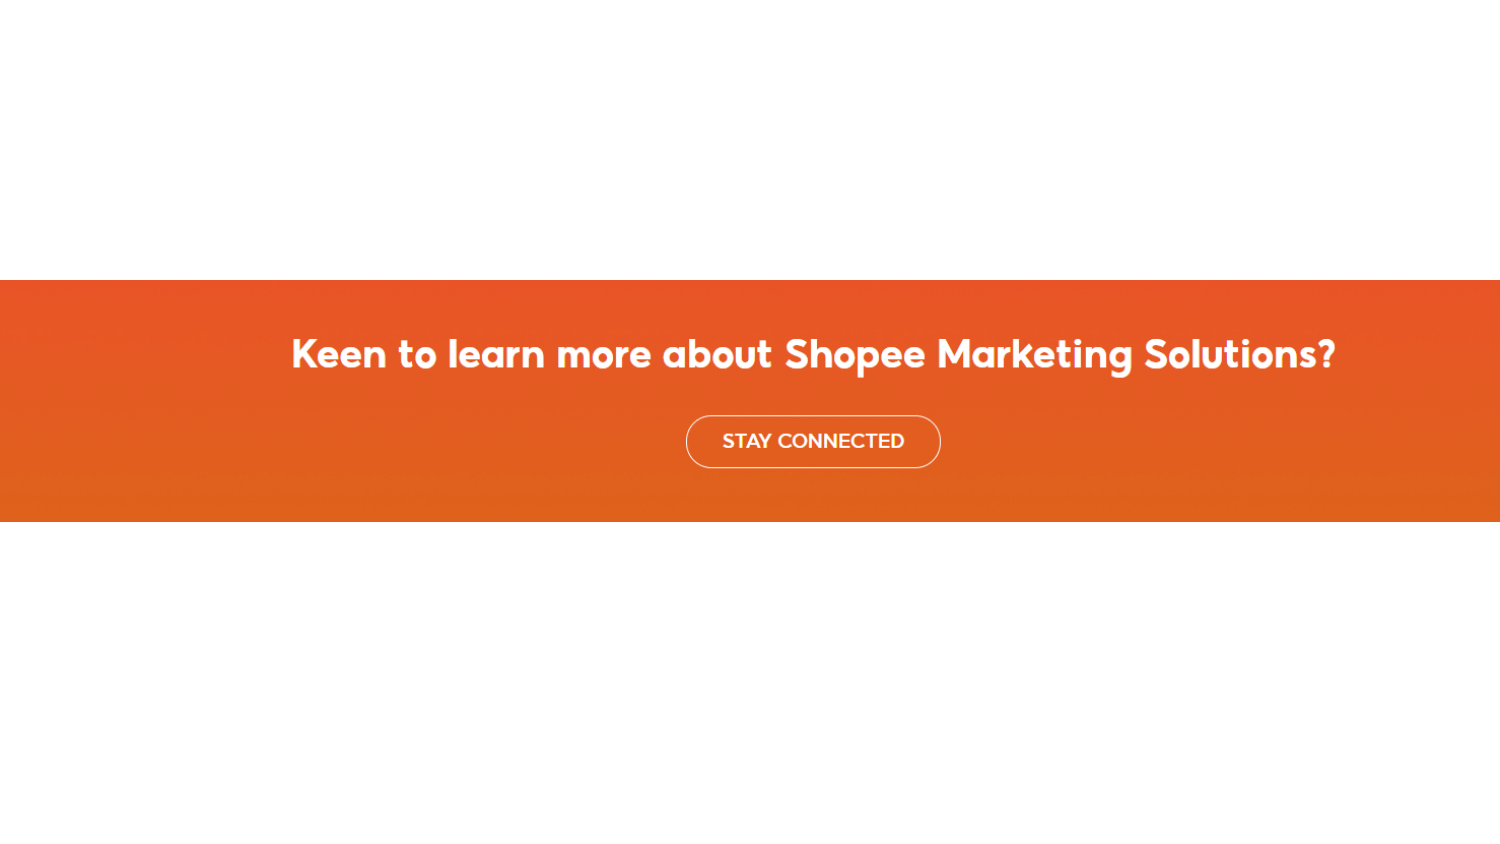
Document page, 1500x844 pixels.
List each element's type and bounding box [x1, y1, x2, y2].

picture [0, 280, 1500, 522]
